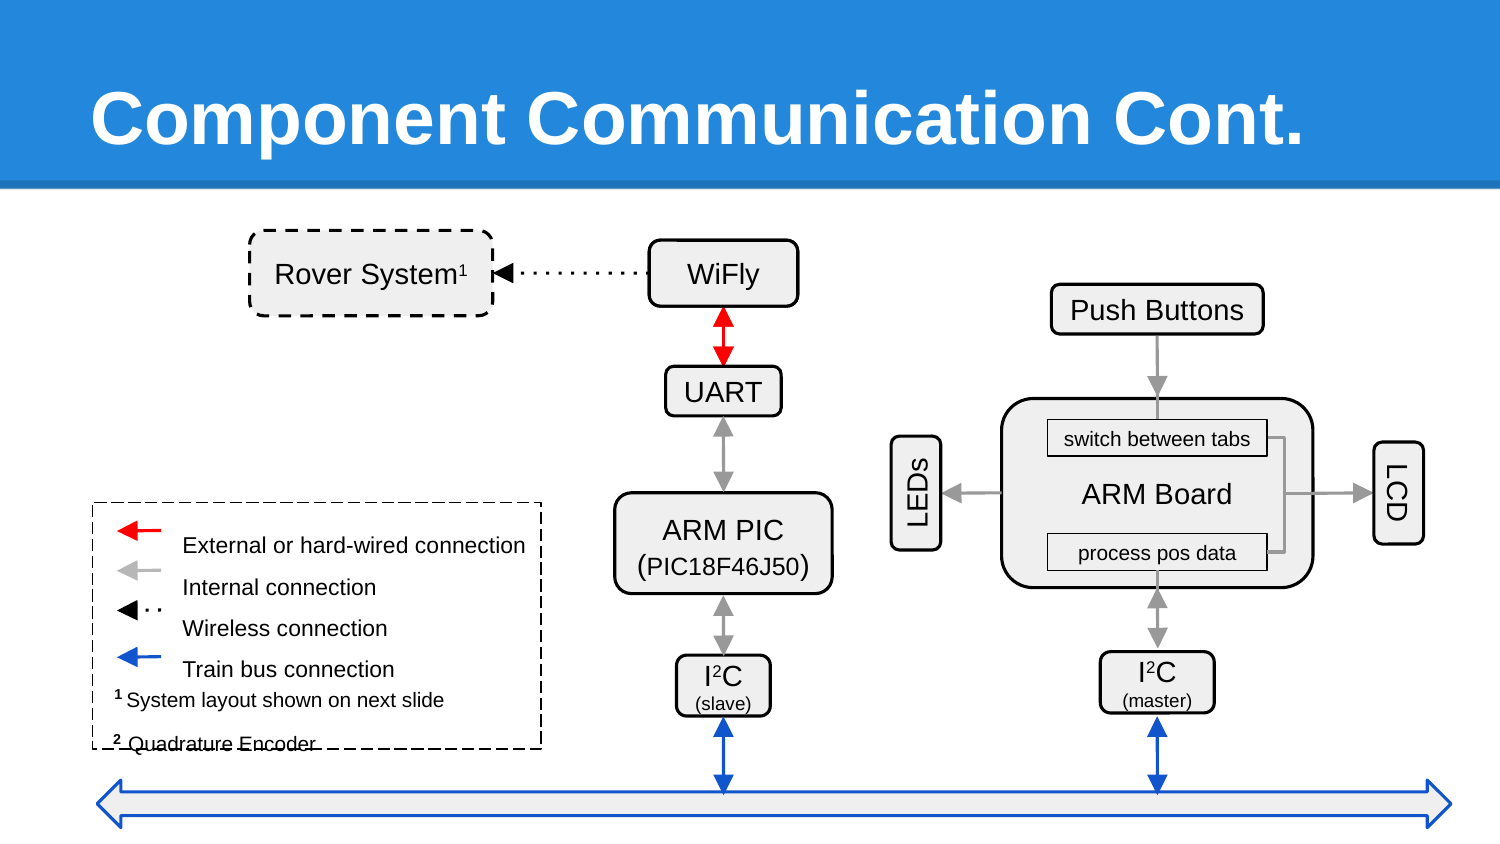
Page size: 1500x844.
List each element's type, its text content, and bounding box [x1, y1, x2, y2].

text_box LCD [1373, 442, 1424, 545]
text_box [1266, 493, 1285, 553]
text_box UART [665, 366, 782, 416]
text_box I2C (master) [1100, 651, 1215, 713]
text_box switch between tabs [1047, 419, 1267, 457]
text_box External or hard-wired connection Internal connection Wireless connection Train bus connection 1 System layout shown on next slide 2 Quadrature Encoder [92, 502, 542, 749]
text_box ARM Board [1001, 398, 1261, 588]
text_box I2C (slave) [676, 655, 771, 717]
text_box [1266, 437, 1285, 493]
text_box ARM Board [1159, 502, 1313, 588]
text_box [97, 780, 1452, 828]
text_box ARM Board [1161, 398, 1313, 492]
text_box LEDs [891, 436, 941, 551]
text_box Rover System1 [249, 230, 493, 316]
text_box Push Buttons [1051, 284, 1264, 335]
text_box ARM PIC (PIC18F46J50) [614, 492, 833, 594]
title Component Communication Cont. [75, 33, 1425, 175]
text_box WiFly [649, 240, 798, 307]
text_box process pos data [1047, 533, 1267, 571]
